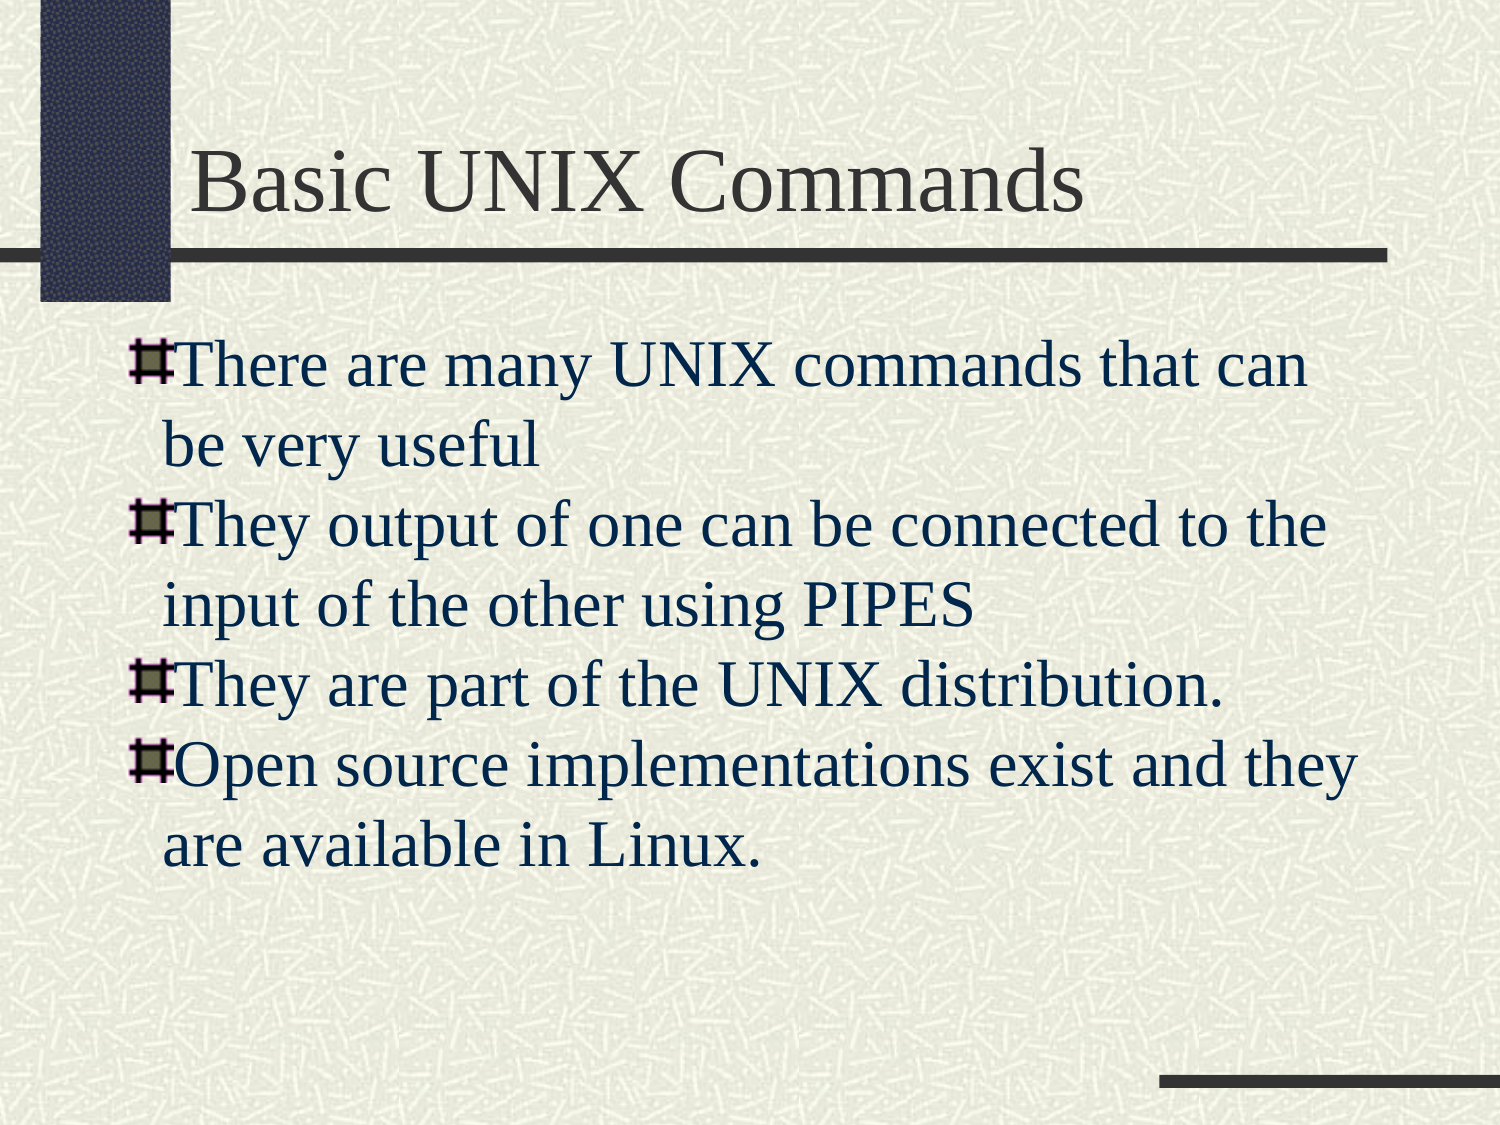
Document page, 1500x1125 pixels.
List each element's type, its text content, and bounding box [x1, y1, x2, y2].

picture [0, 0, 1500, 1125]
text_box There are many UNIX commands that can be very useful They output of one can be connected to the input of the other using PIPES They are part of the UNIX distribution. Open source implementations exist and they are available in Linux. [112, 312, 1388, 1000]
text_box Basic UNIX Commands [174, 49, 1450, 238]
